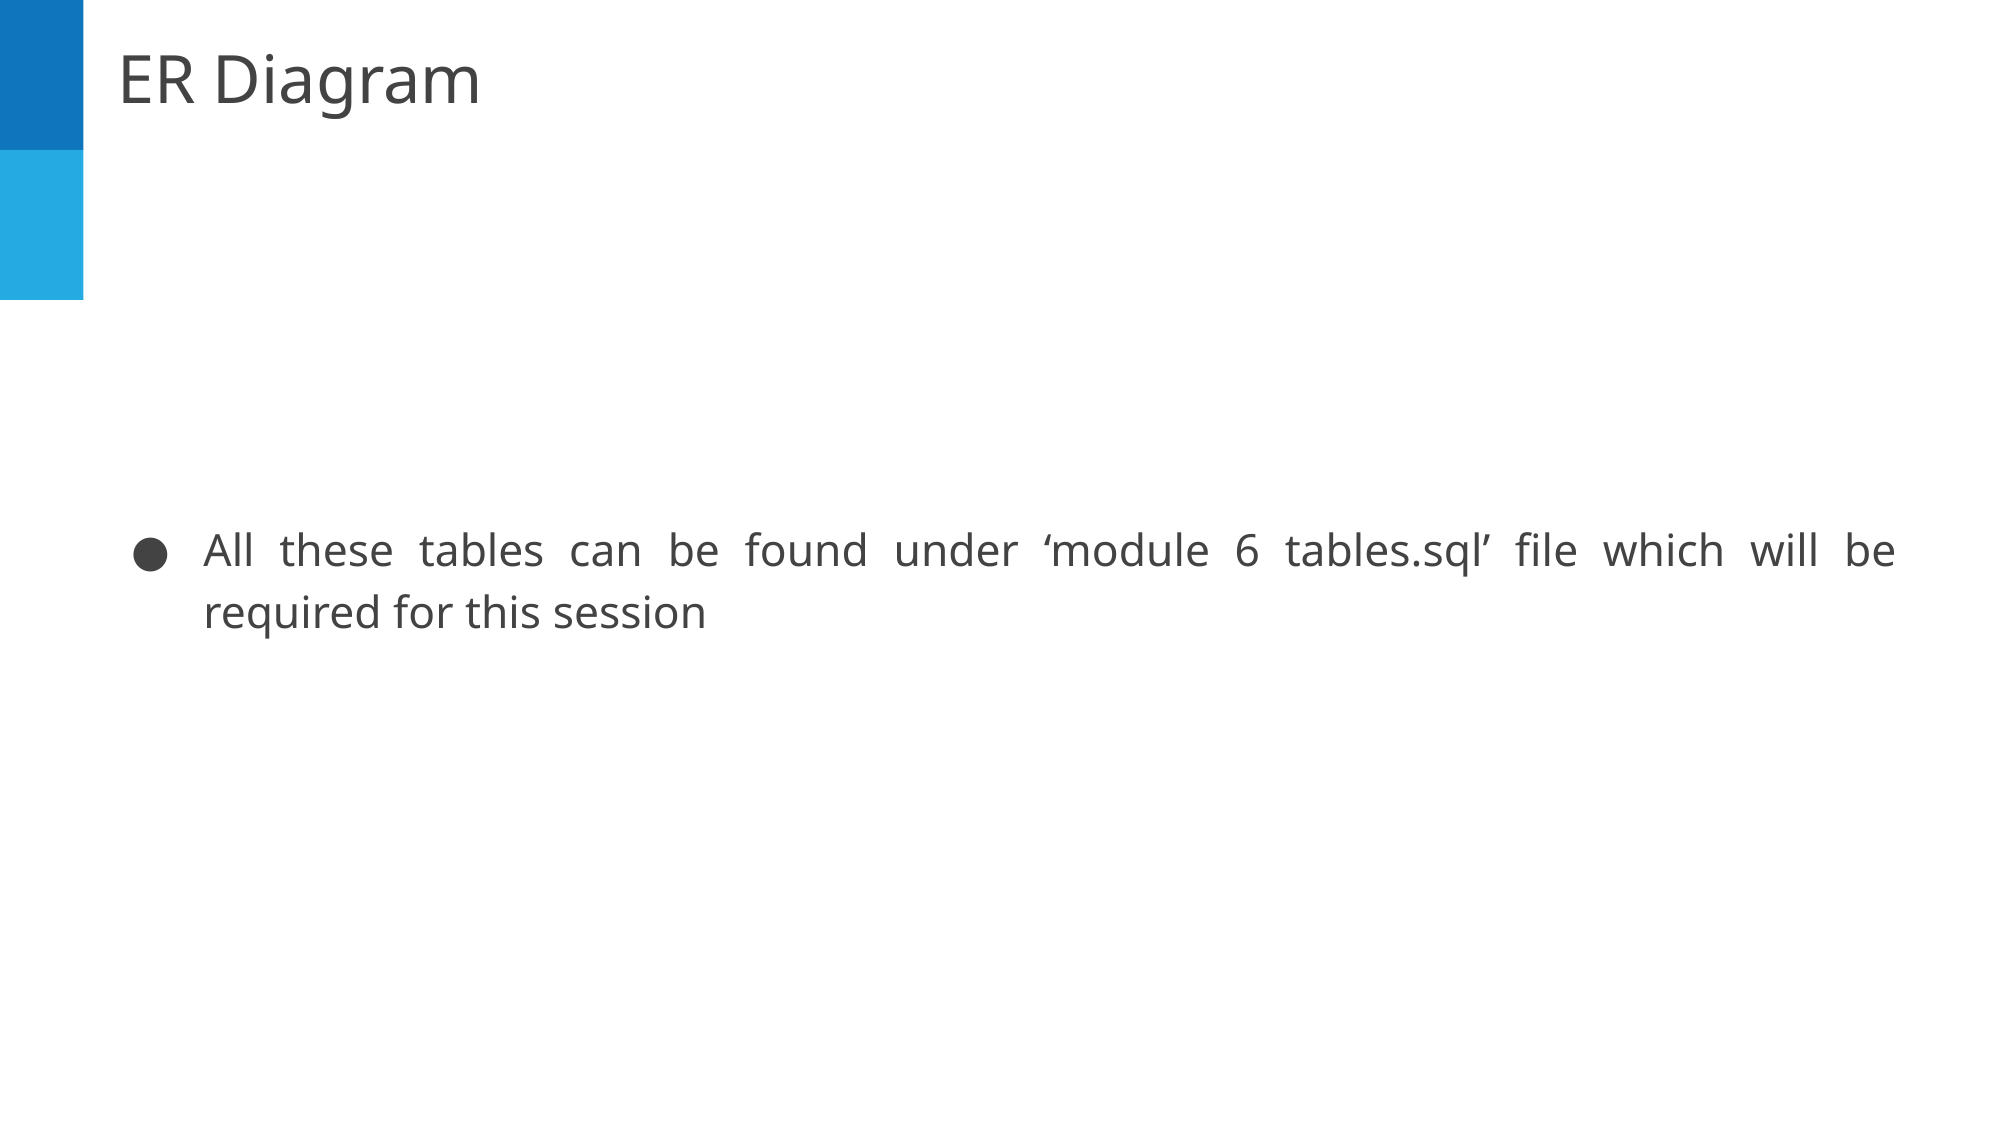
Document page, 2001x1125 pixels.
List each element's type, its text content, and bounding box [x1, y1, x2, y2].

text_box ER Diagram [97, 17, 1727, 133]
text_box [0, 0, 84, 149]
text_box [0, 149, 84, 300]
text_box All these tables can be found under ‘module 6 tables.sql’ file which will be required for this session [83, 494, 1919, 620]
